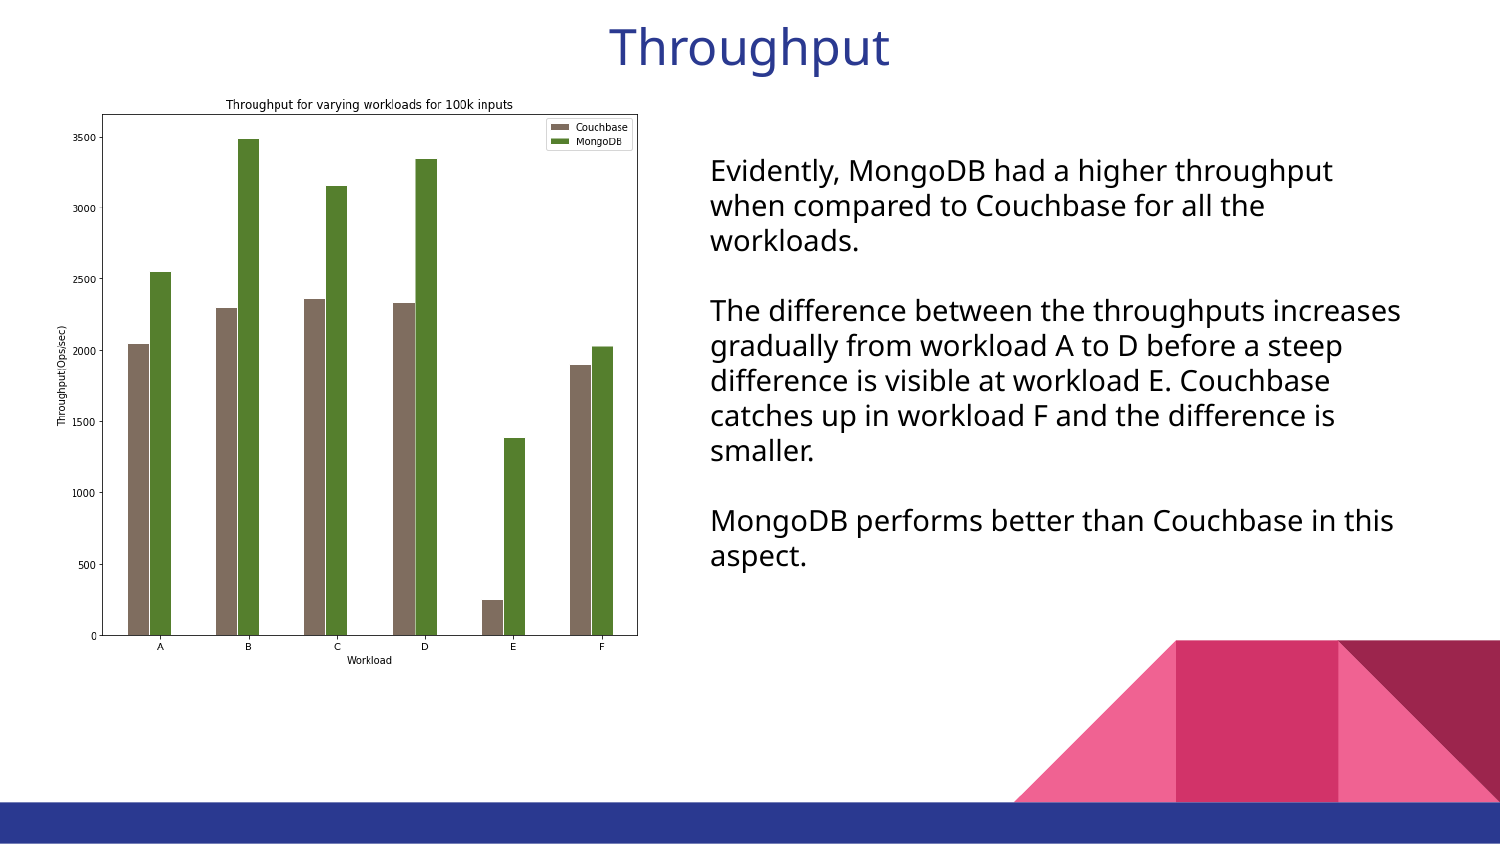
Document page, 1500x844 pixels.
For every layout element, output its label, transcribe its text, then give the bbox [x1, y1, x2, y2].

picture [50, 92, 644, 672]
list [645, 92, 1474, 641]
text_box Evidently, MongoDB had a higher throughput when compared to Couchbase for all the workloads. The difference between the throughputs increases gradually from workload A to D before a steep difference is visible at workload E. Couchbase catches up in workload F and the difference is smaller. MongoDB performs better than Couchbase in this aspect. [695, 137, 1425, 641]
title Throughput [51, 0, 1449, 92]
